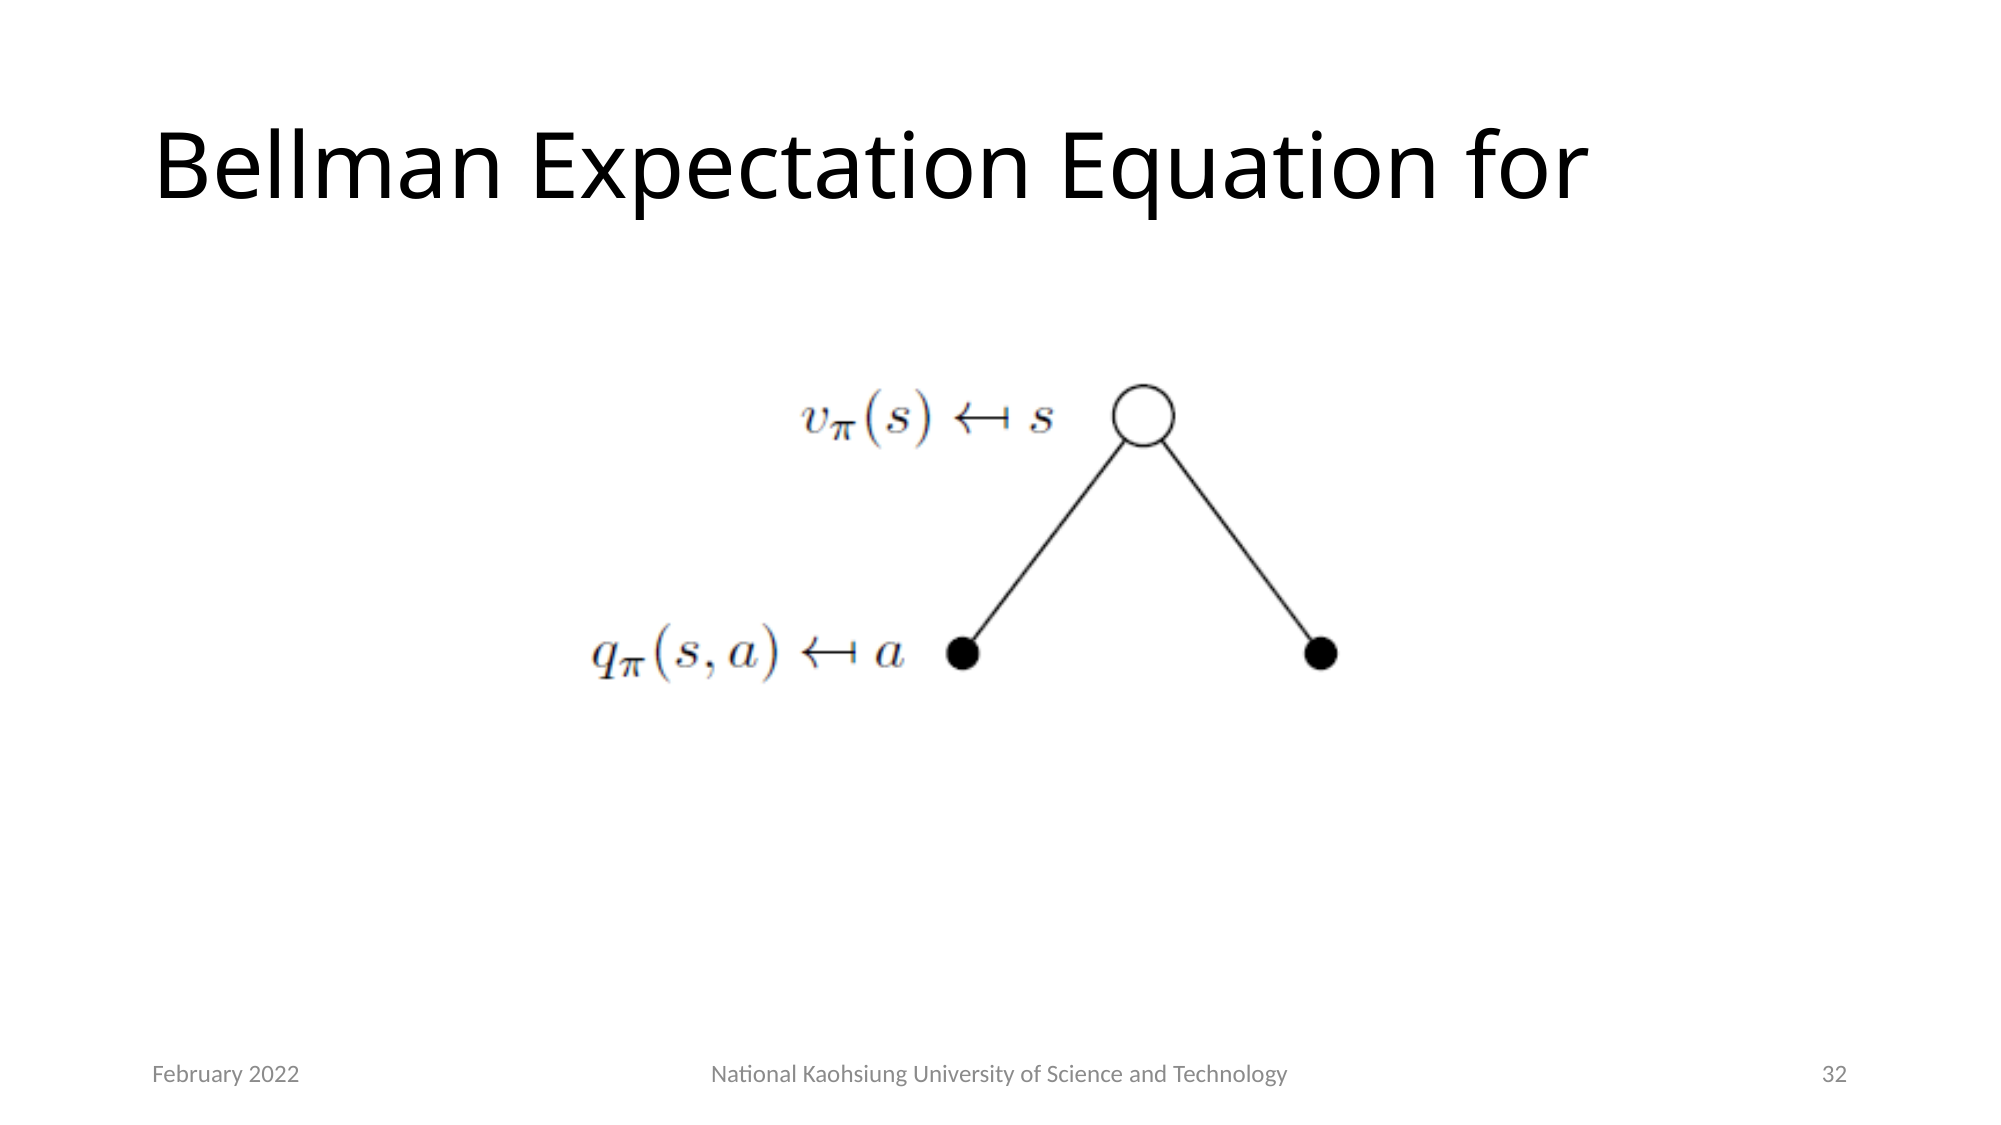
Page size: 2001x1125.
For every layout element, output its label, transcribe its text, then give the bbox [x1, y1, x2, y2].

footer National Kaohsiung University of Science and Technology [662, 1042, 1338, 1103]
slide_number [137, 1042, 588, 1103]
picture [532, 306, 1368, 726]
slide_number 32 [1412, 1042, 1863, 1103]
